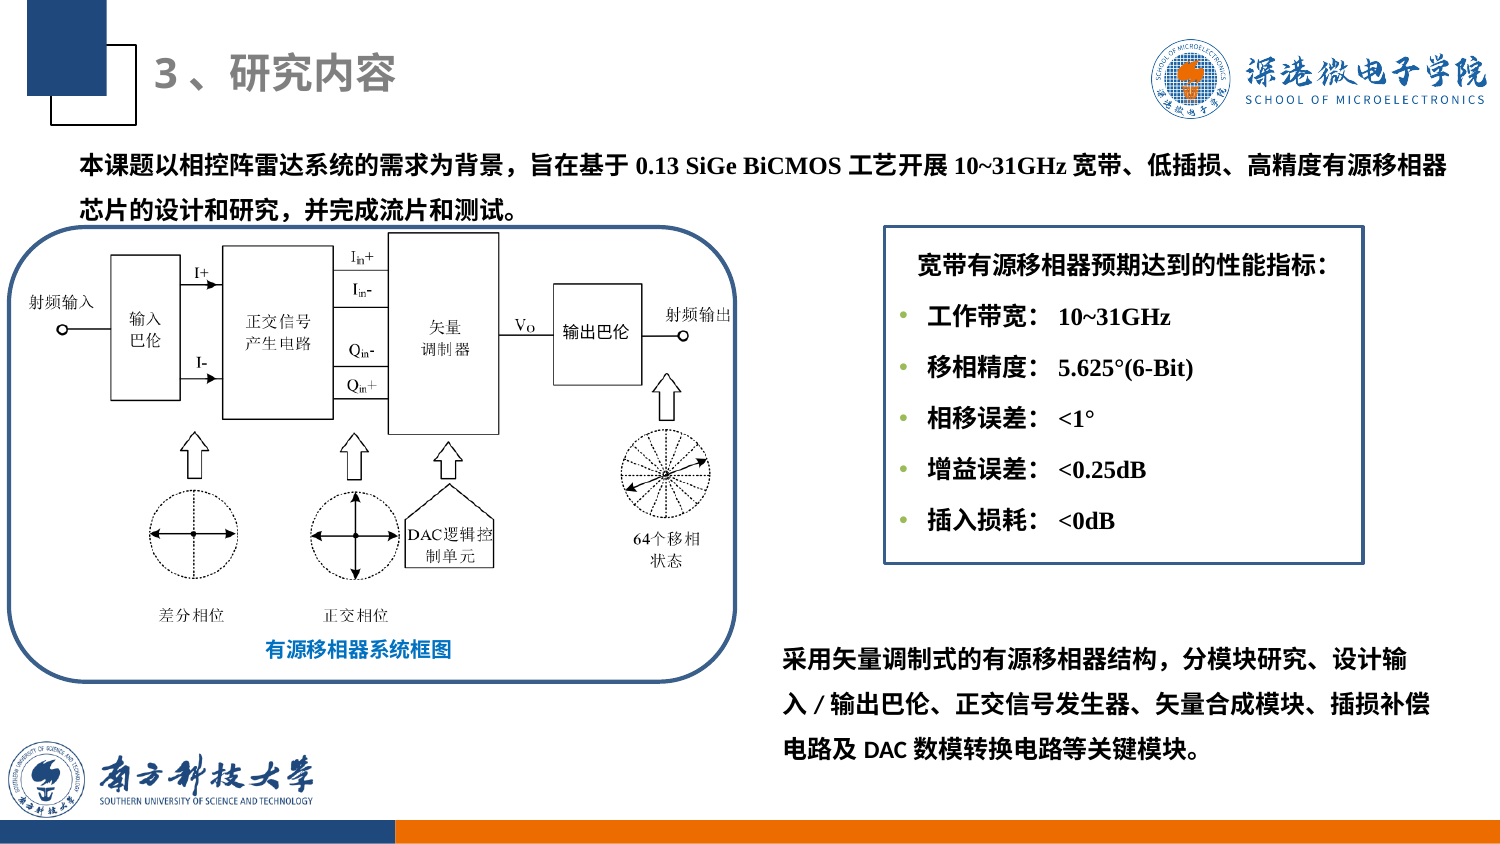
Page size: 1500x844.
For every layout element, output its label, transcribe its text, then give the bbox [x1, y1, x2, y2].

picture [1397, 39, 1487, 119]
text_box 宽带有源移相器预期达到的性能指标： 工作带宽：10~31GHz 移相精度：5.625°(6-Bit) 相移误差：<1° 增益误差：<0.25dB 插入损耗：<0dB [884, 226, 1363, 564]
text_box [10, 630, 734, 684]
text_box 有源移相器系统框图 [250, 630, 492, 669]
title 3、研究内容 [139, 39, 1397, 138]
picture [6, 221, 736, 622]
text_box 采用矢量调制式的有源移相器结构，分模块研究、设计输入/输出巴伦、正交信号发生器、矢量合成模块、插损补偿电路及DAC数模转换电路等关键模块。 [768, 621, 1469, 771]
picture [0, 739, 320, 820]
